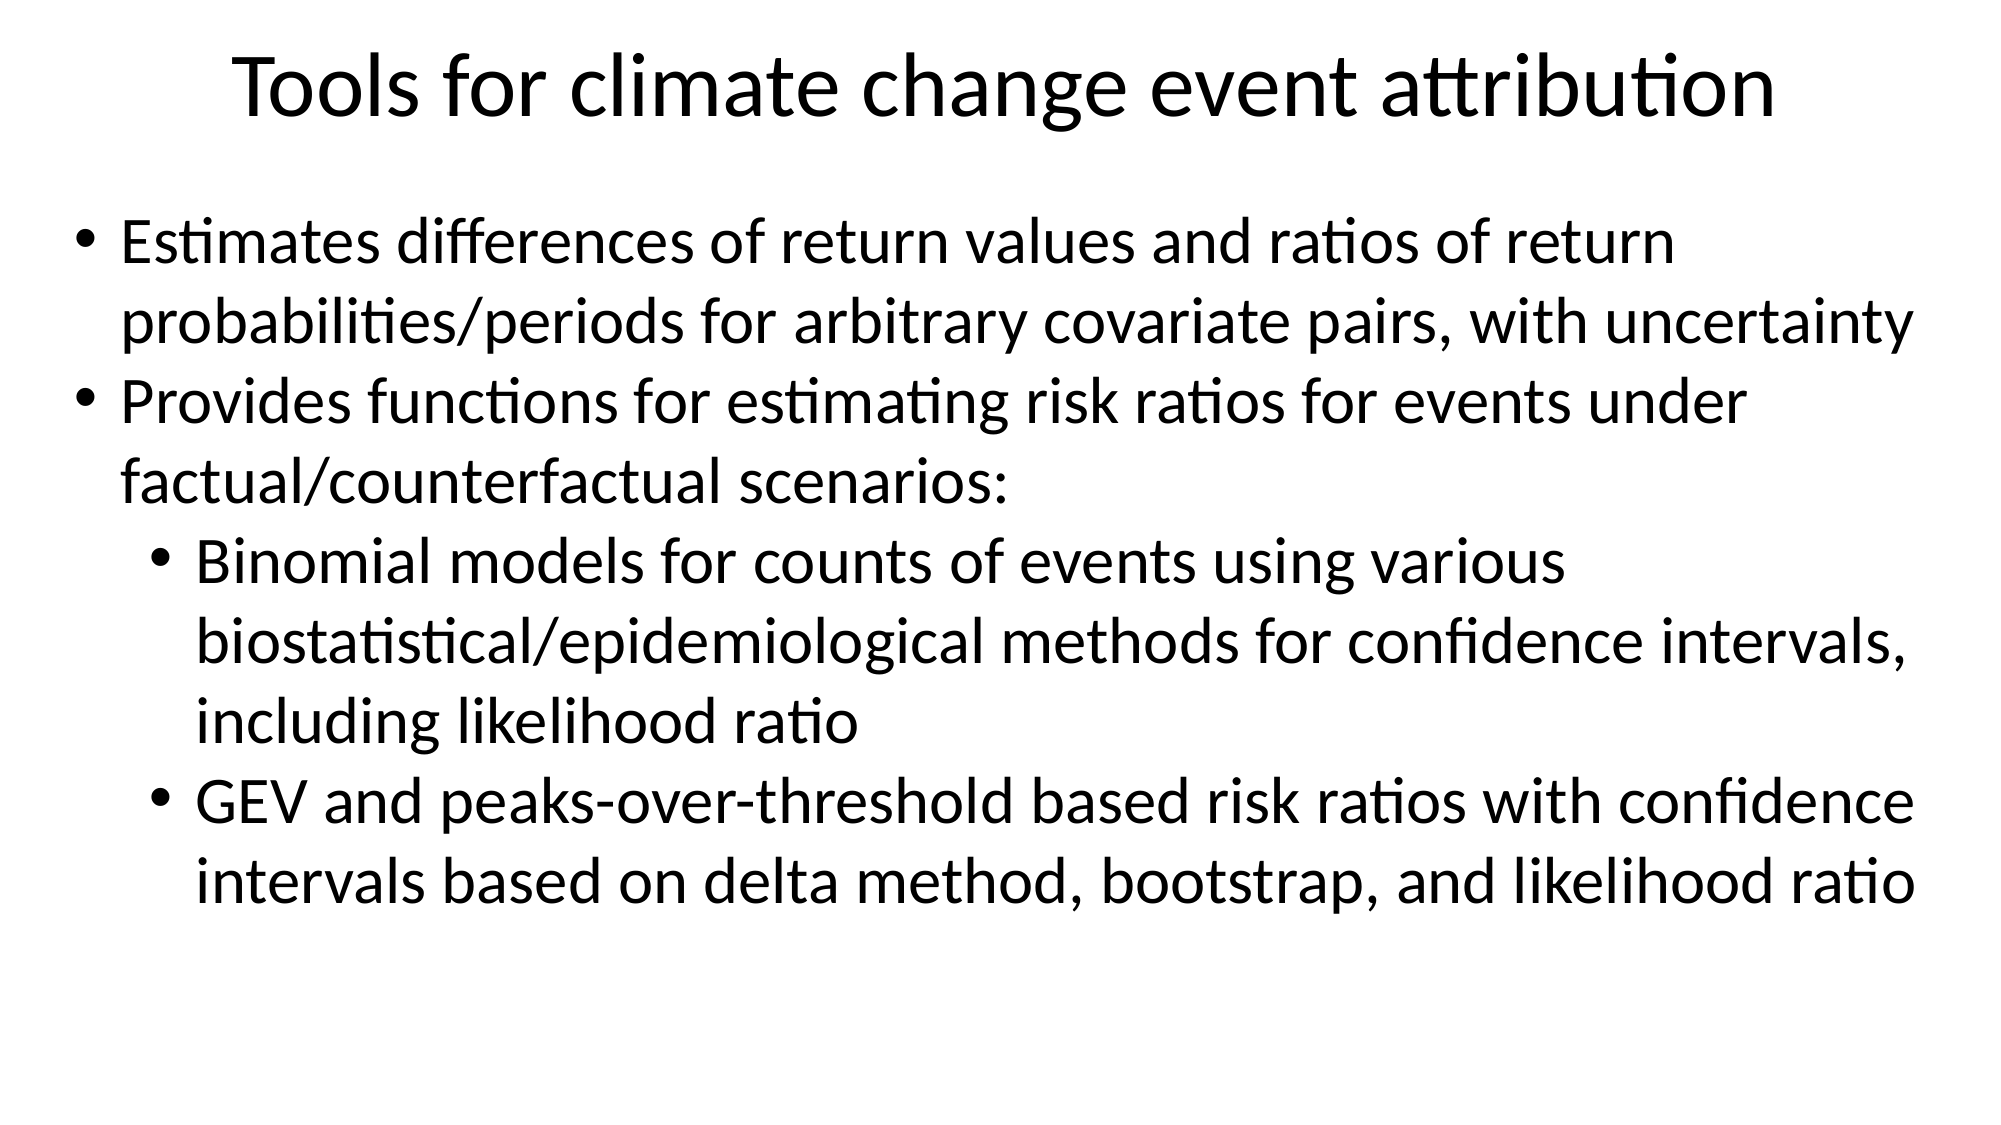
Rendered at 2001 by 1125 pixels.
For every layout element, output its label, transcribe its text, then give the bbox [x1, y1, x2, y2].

text_box Estimates differences of return values and ratios of return probabilities/periods for arbitrary covariate pairs, with uncertainty Provides functions for estimating risk ratios for events under factual/counterfactual scenarios: Binomial models for counts of events using various biostatistical/epidemiological methods for confidence intervals, including likelihood ratio GEV and peaks-over-threshold based risk ratios with confidence intervals based on delta method, bootstrap, and likelihood ratio [59, 189, 1935, 1059]
text_box Tools for climate change event attribution [59, 17, 1952, 143]
